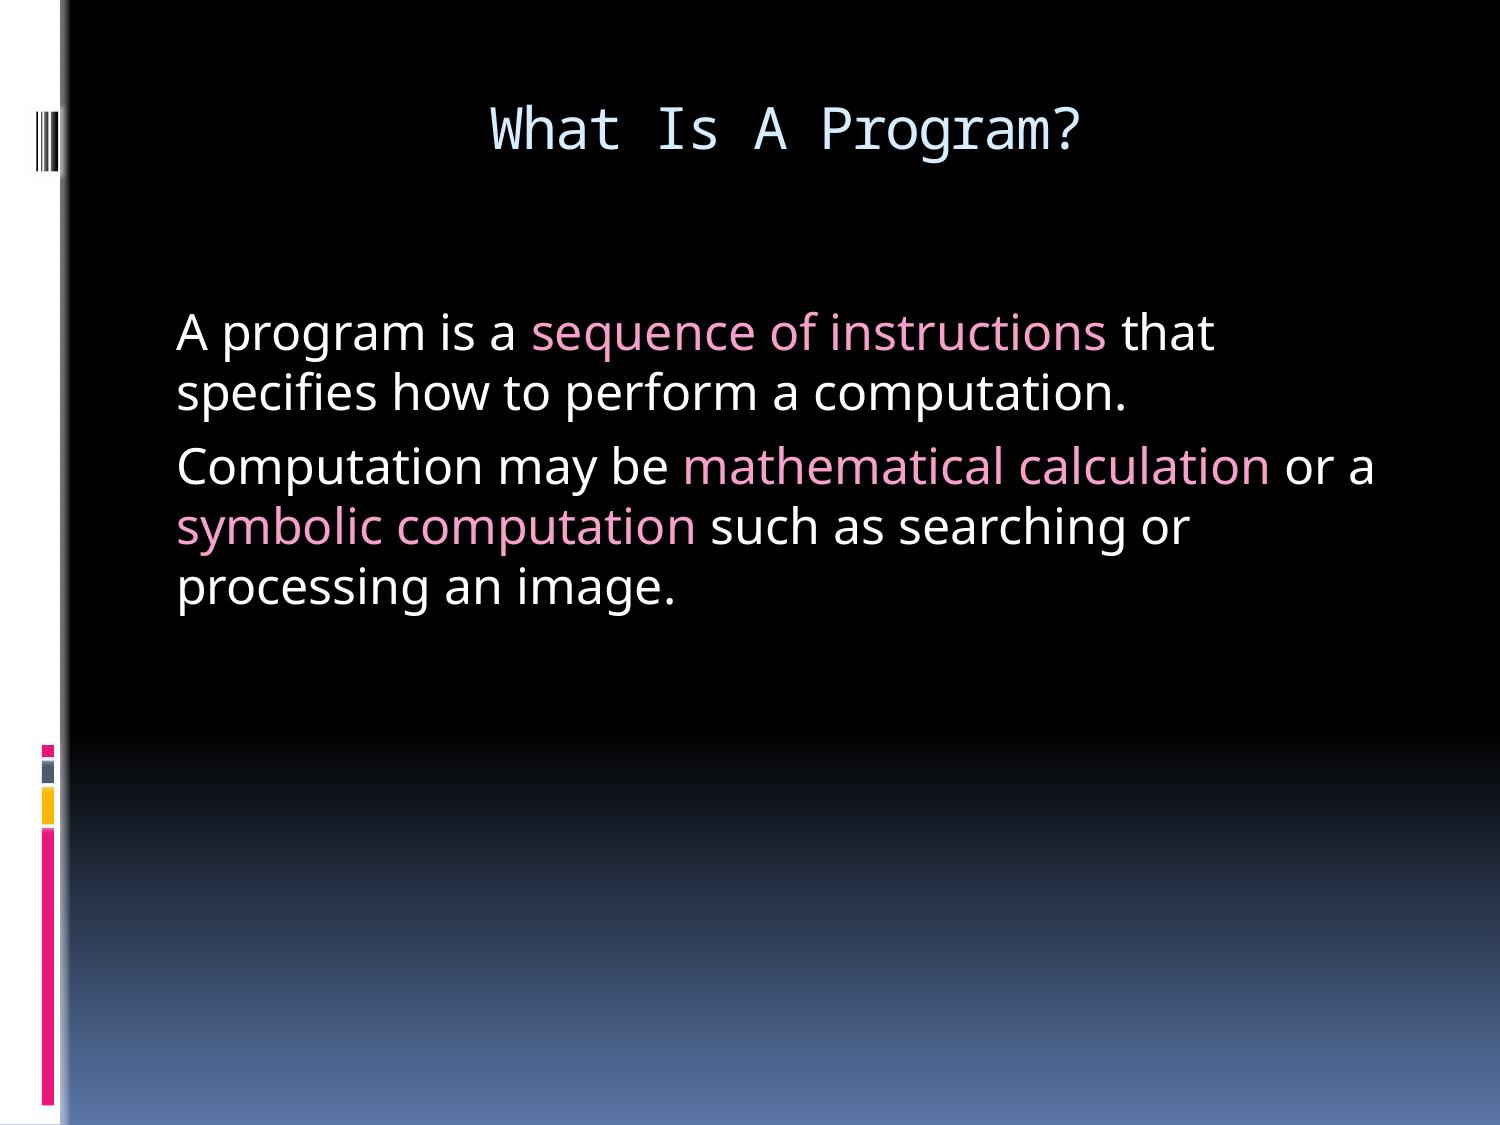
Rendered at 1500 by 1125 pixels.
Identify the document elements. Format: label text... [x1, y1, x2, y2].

title What Is A Program? [150, 83, 1425, 213]
list A program is a sequence of instructions that specifies how to perform a computation. Computation may be mathematical calculation or a symbolic computation such as searching or processing an image. [150, 292, 1425, 1043]
